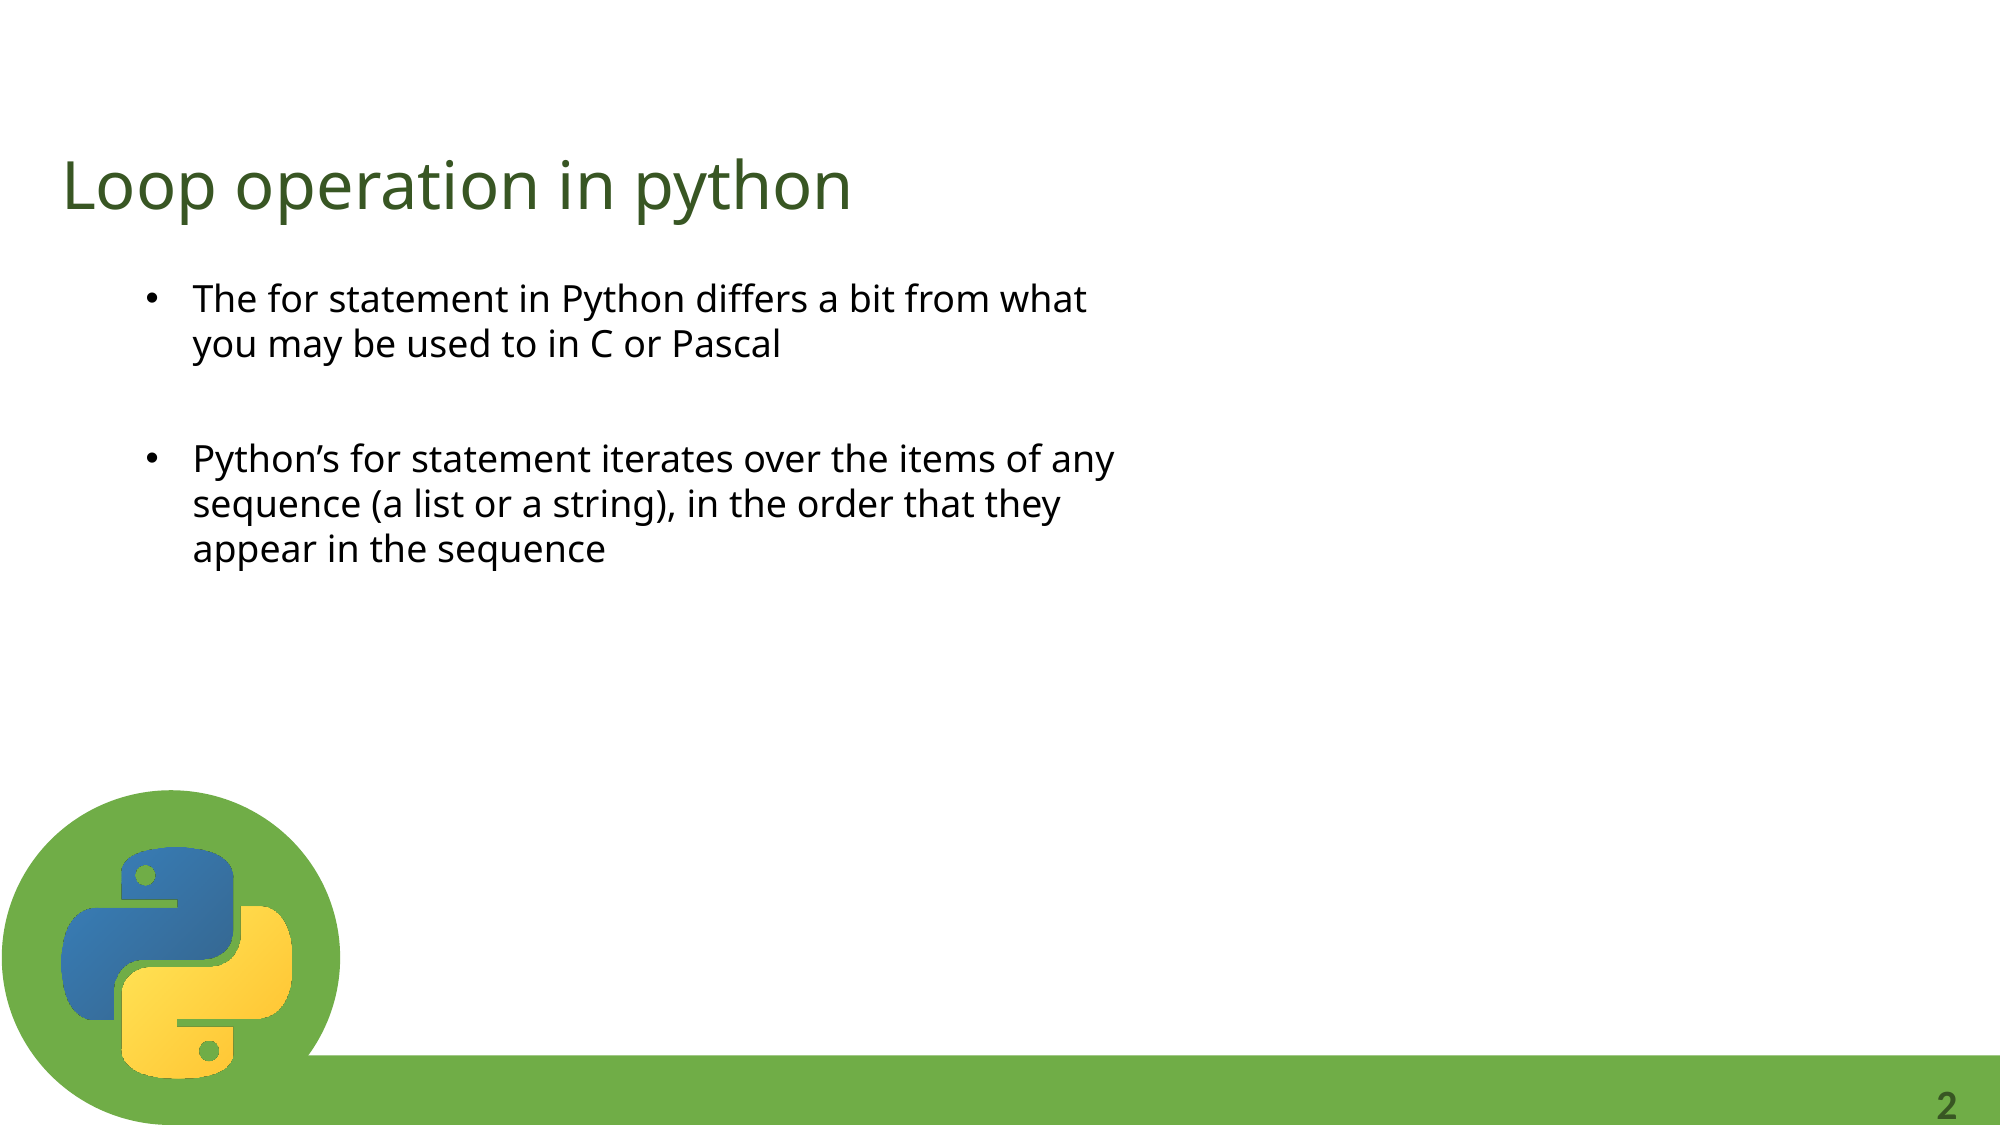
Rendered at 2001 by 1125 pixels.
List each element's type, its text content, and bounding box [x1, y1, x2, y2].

text_box Python’s for statement iterates over the items of any sequence (a list or a string), in the order that they appear in the sequence [130, 428, 1153, 578]
title Loop operation in python [46, 107, 1772, 268]
text_box [0, 789, 342, 1125]
text_box The for statement in Python differs a bit from what you may be used to in C or Pascal [130, 267, 1131, 373]
text_box [261, 1054, 2000, 1125]
slide_number 2 [1921, 1073, 1973, 1125]
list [61, 847, 292, 1079]
